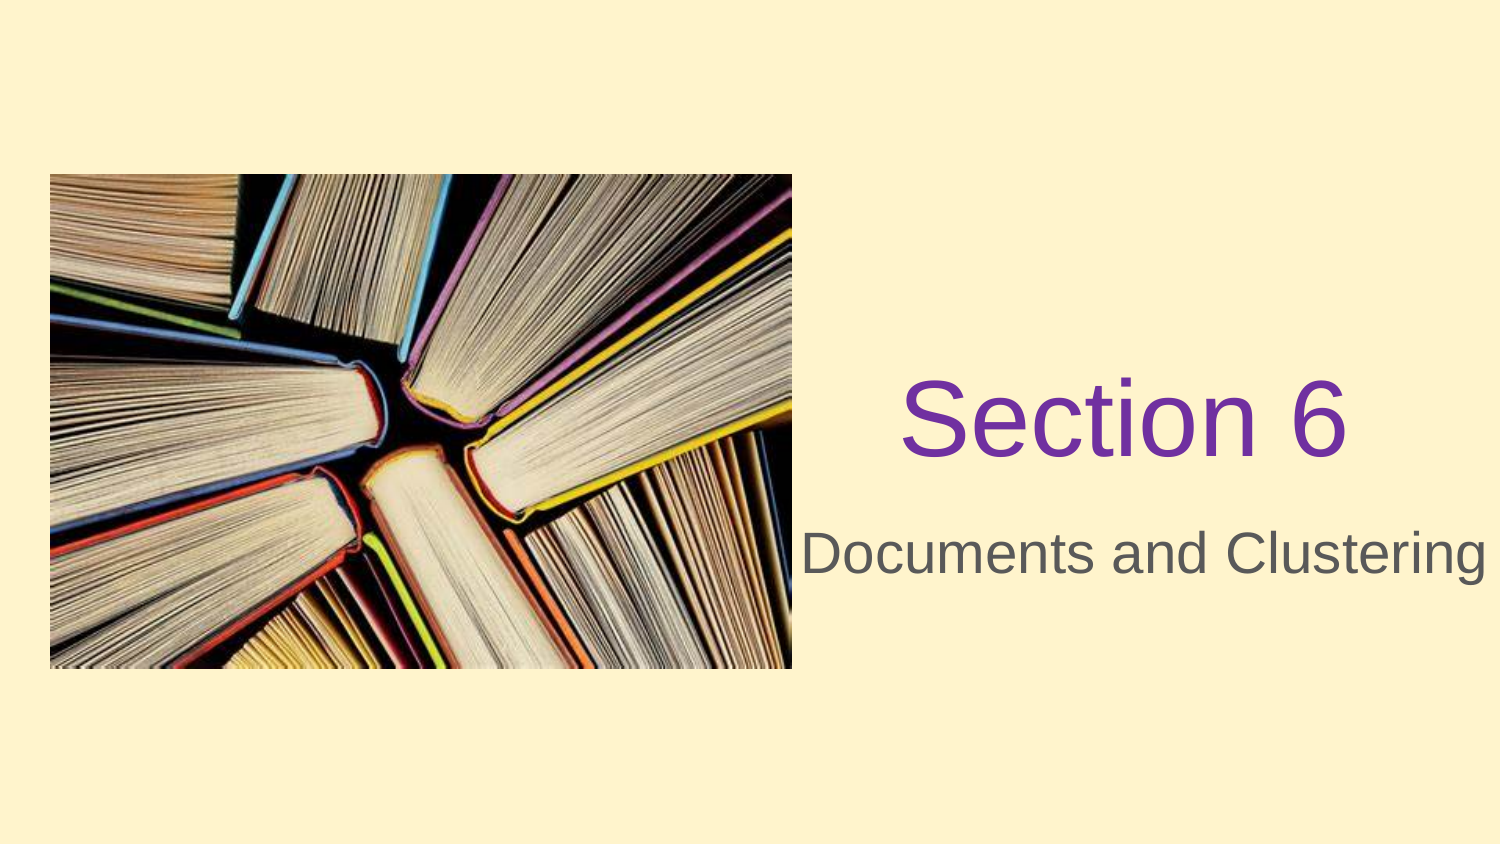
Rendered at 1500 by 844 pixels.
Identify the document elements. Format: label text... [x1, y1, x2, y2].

title Section 6 [750, 157, 1499, 495]
picture [50, 174, 792, 669]
subtitle Documents and Clustering [797, 506, 1500, 637]
